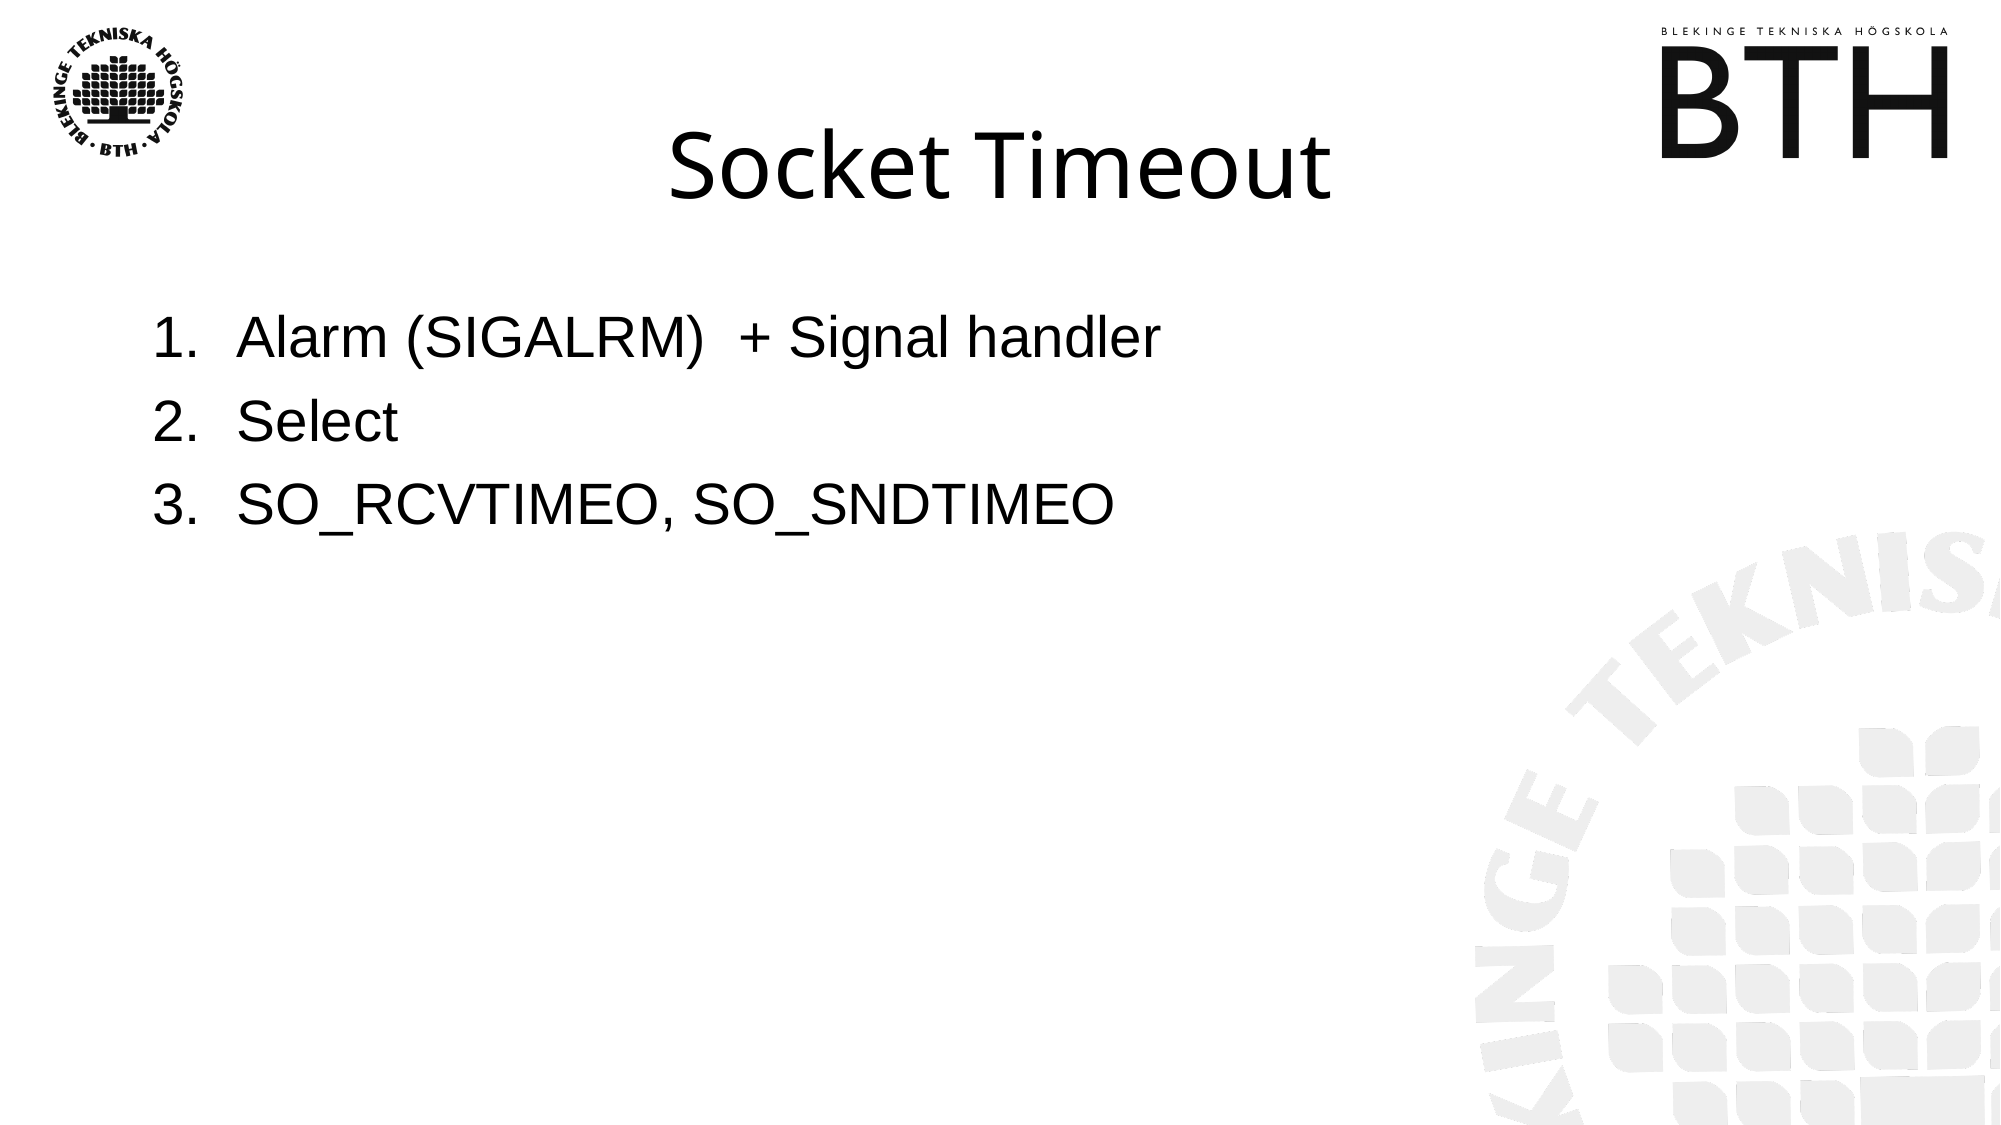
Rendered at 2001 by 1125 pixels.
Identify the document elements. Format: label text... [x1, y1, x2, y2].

title Socket Timeout [137, 59, 1863, 278]
picture [1475, 531, 2000, 1125]
list Alarm (SIGALRM) + Signal handler Select SO_RCVTIMEO, SO_SNDTIMEO [137, 299, 1863, 1014]
picture [1656, 21, 1953, 163]
picture [47, 21, 189, 163]
